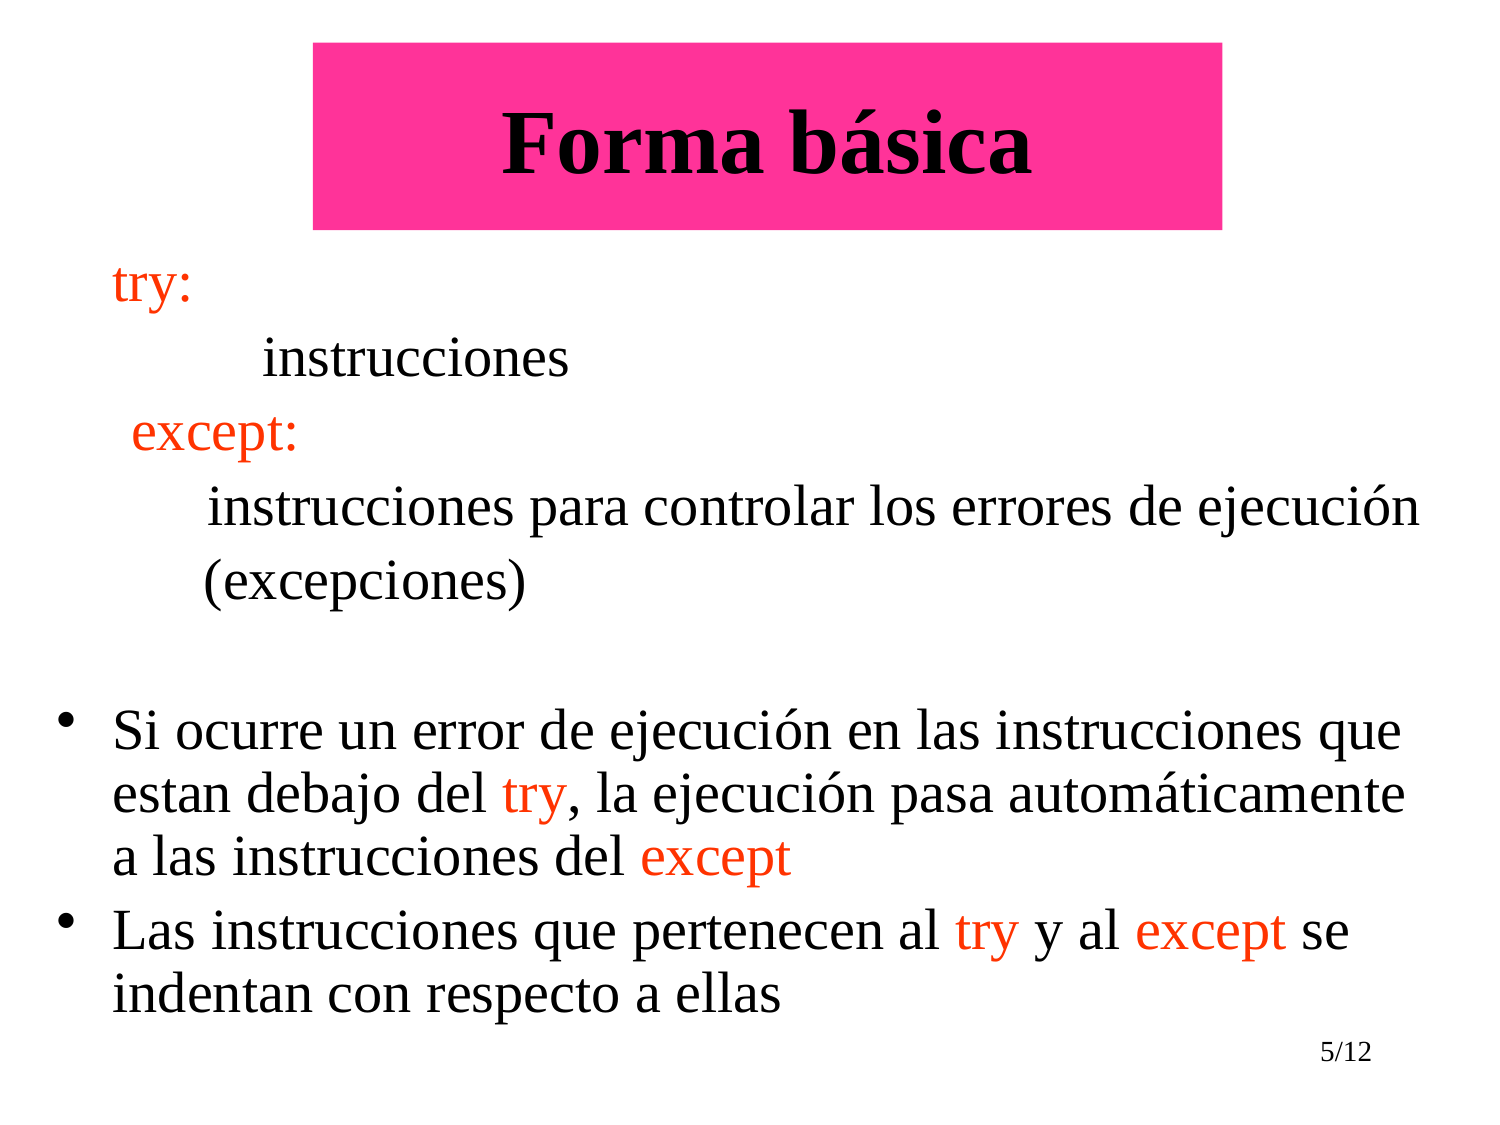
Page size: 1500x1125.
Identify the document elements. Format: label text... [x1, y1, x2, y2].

title Forma básica [312, 42, 1223, 231]
list try: instrucciones except: instrucciones para controlar los errores de ejecución (excepciones) Si ocurre un error de ejecución en las instrucciones que estan debajo del try, la ejecución pasa automáticamente a las instrucciones del except Las instrucciones que pertenecen al try y al except se indentan con respecto a ellas [41, 243, 1444, 1019]
slide_number 5/12 [1074, 1024, 1388, 1101]
